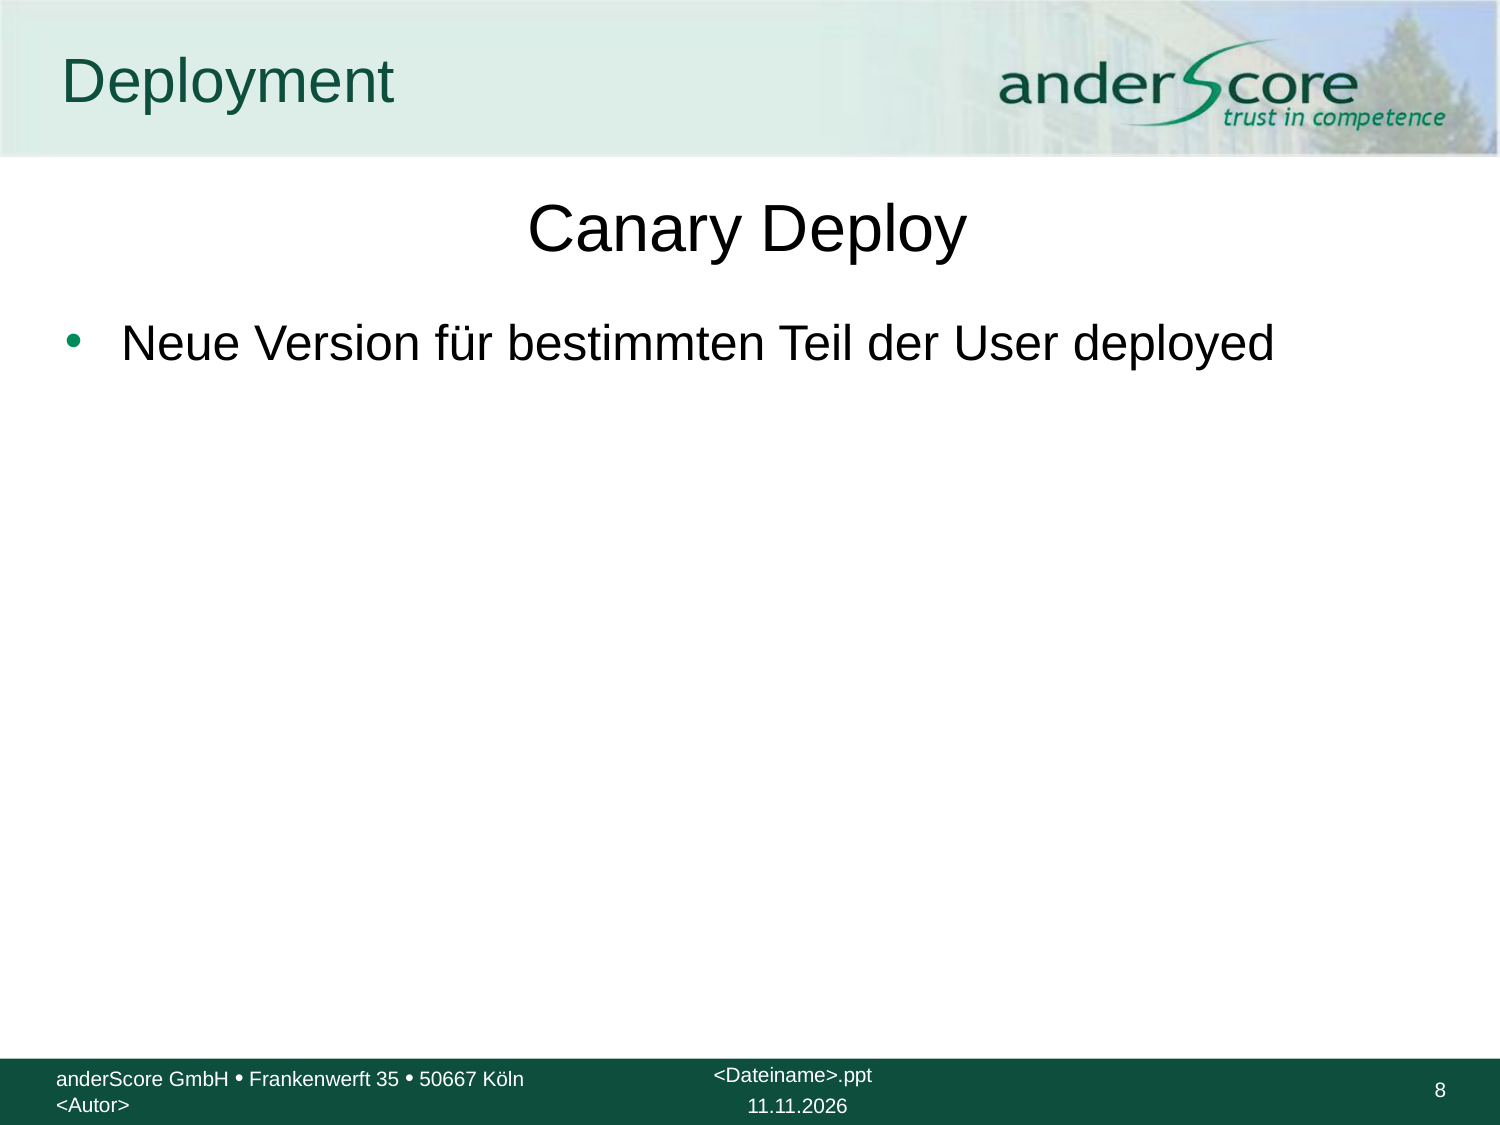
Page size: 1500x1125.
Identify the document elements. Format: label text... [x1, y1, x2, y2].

title Deployment [46, 24, 959, 141]
text_box Canary Deploy [54, 177, 1443, 273]
picture [0, 0, 1500, 157]
list Neue Version für bestimmten Teil der User deployed [49, 302, 1447, 563]
